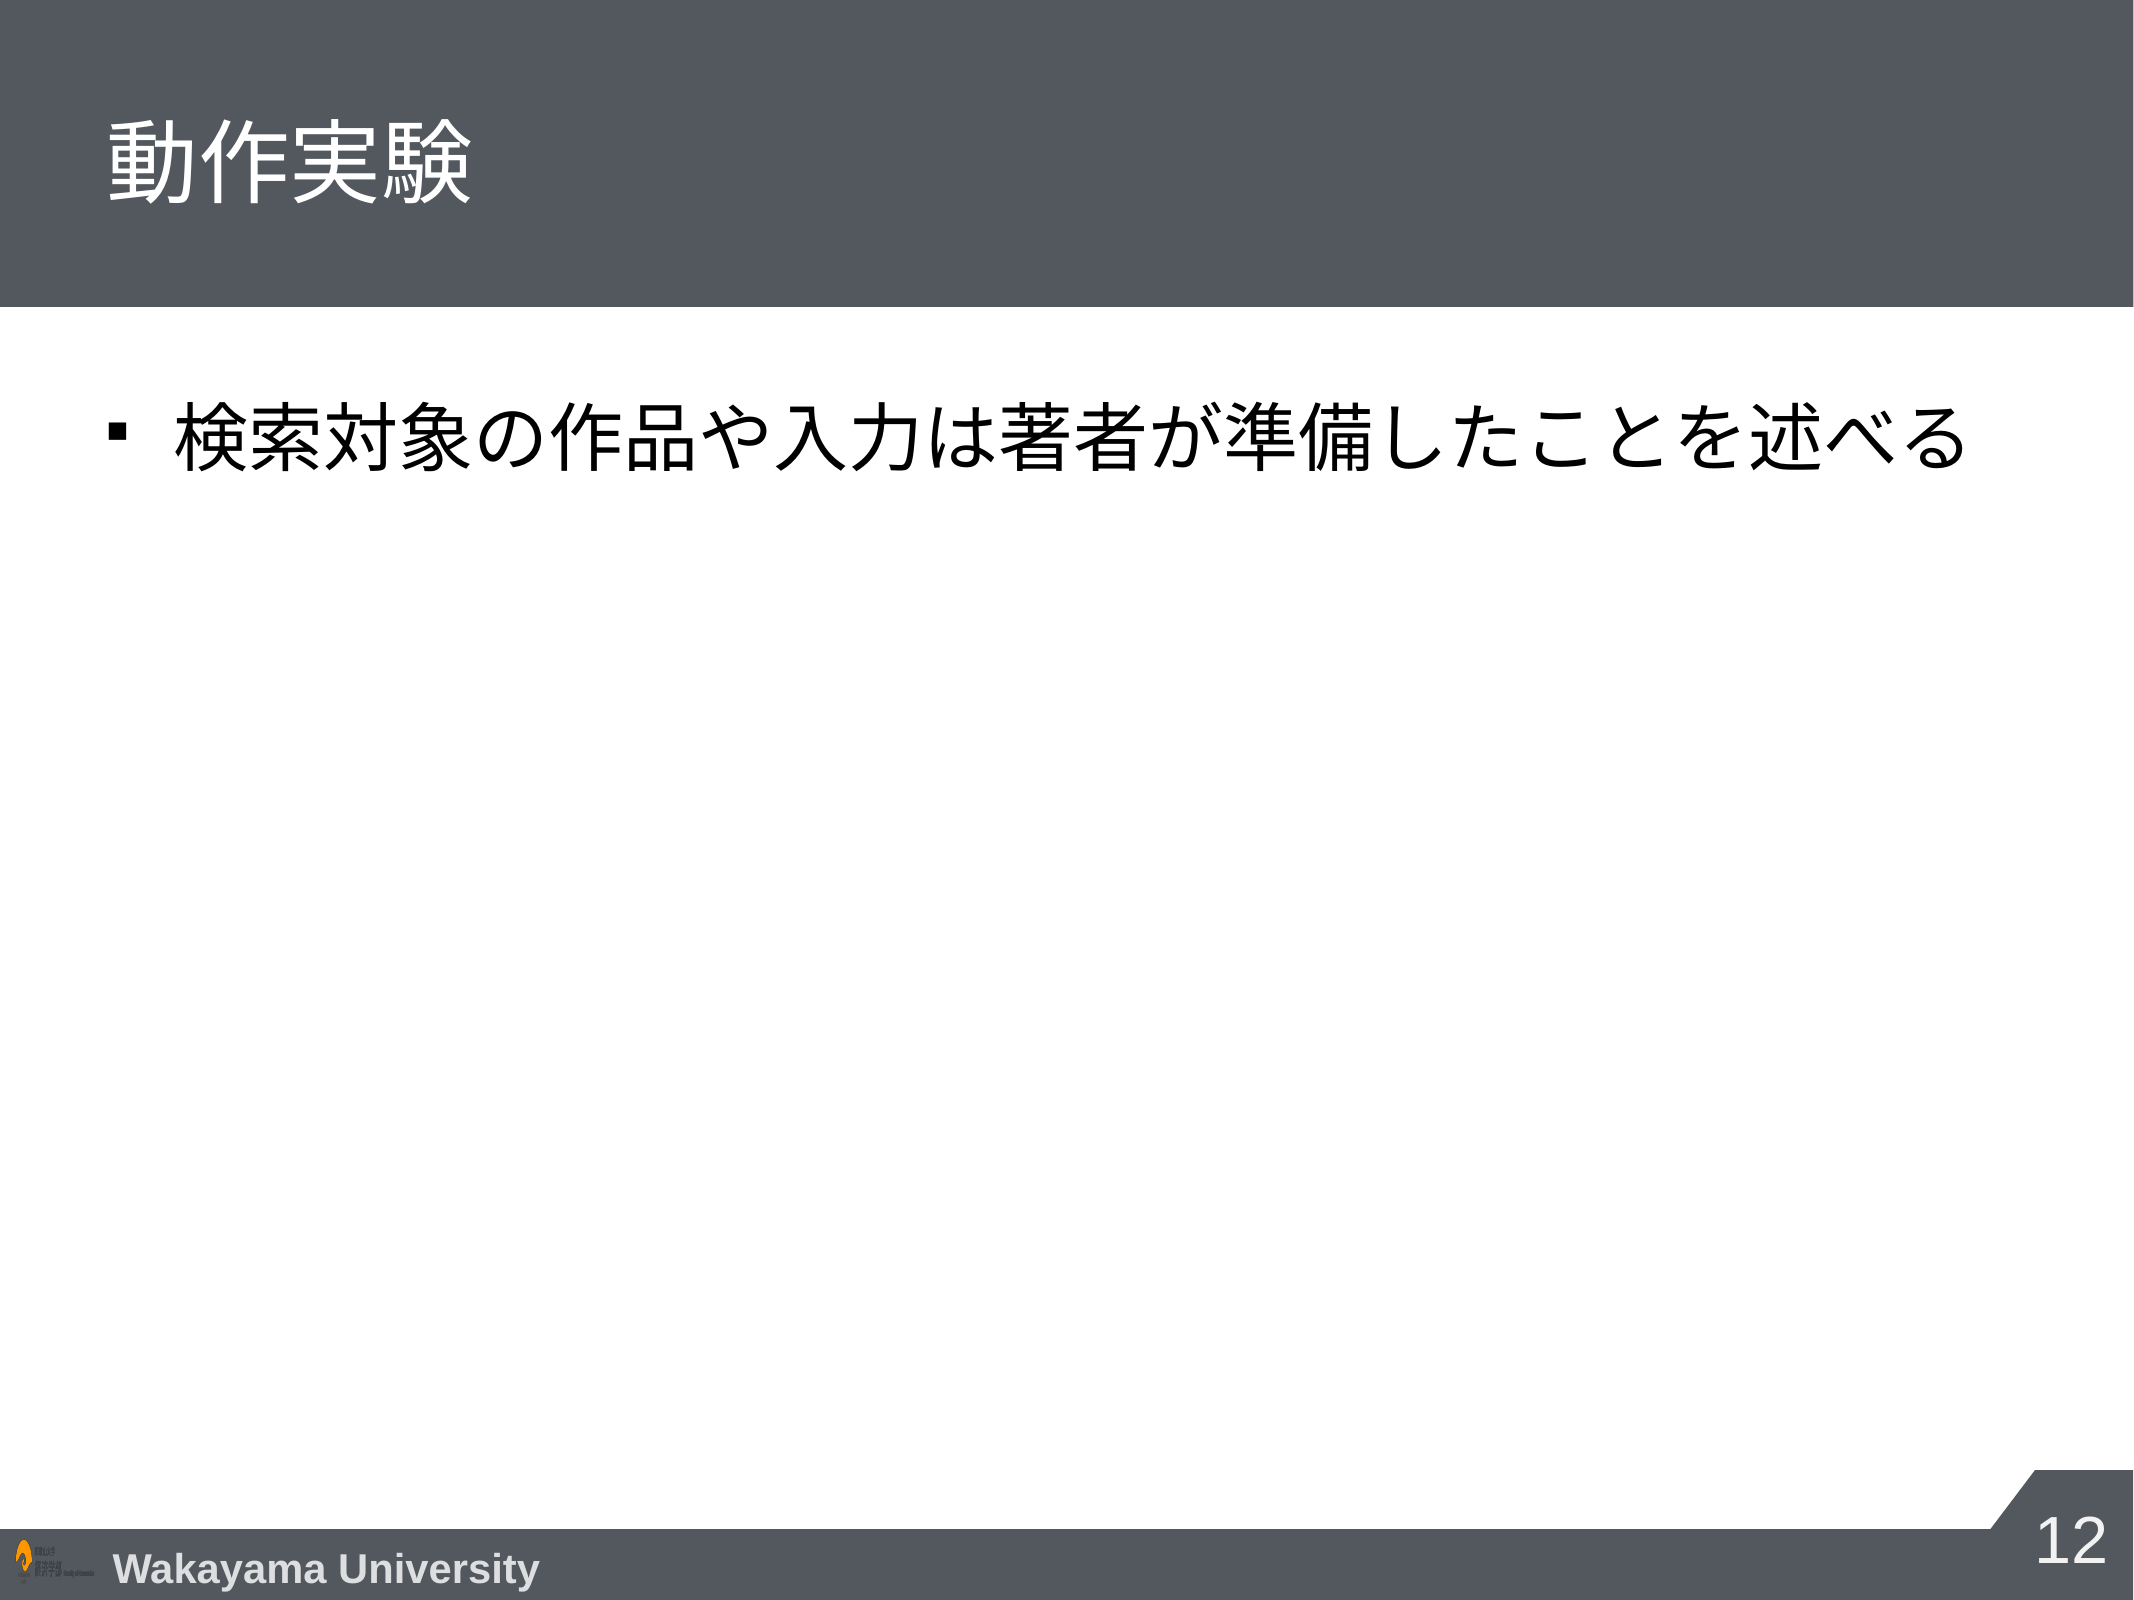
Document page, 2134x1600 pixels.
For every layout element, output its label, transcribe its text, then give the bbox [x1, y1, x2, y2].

list 検索対象の作品や入力は著者が準備したことを述べる [97, 363, 2036, 1471]
title 動作実験 [97, 5, 2036, 303]
slide_number 12 [2021, 1487, 2122, 1587]
picture [14, 1535, 95, 1589]
